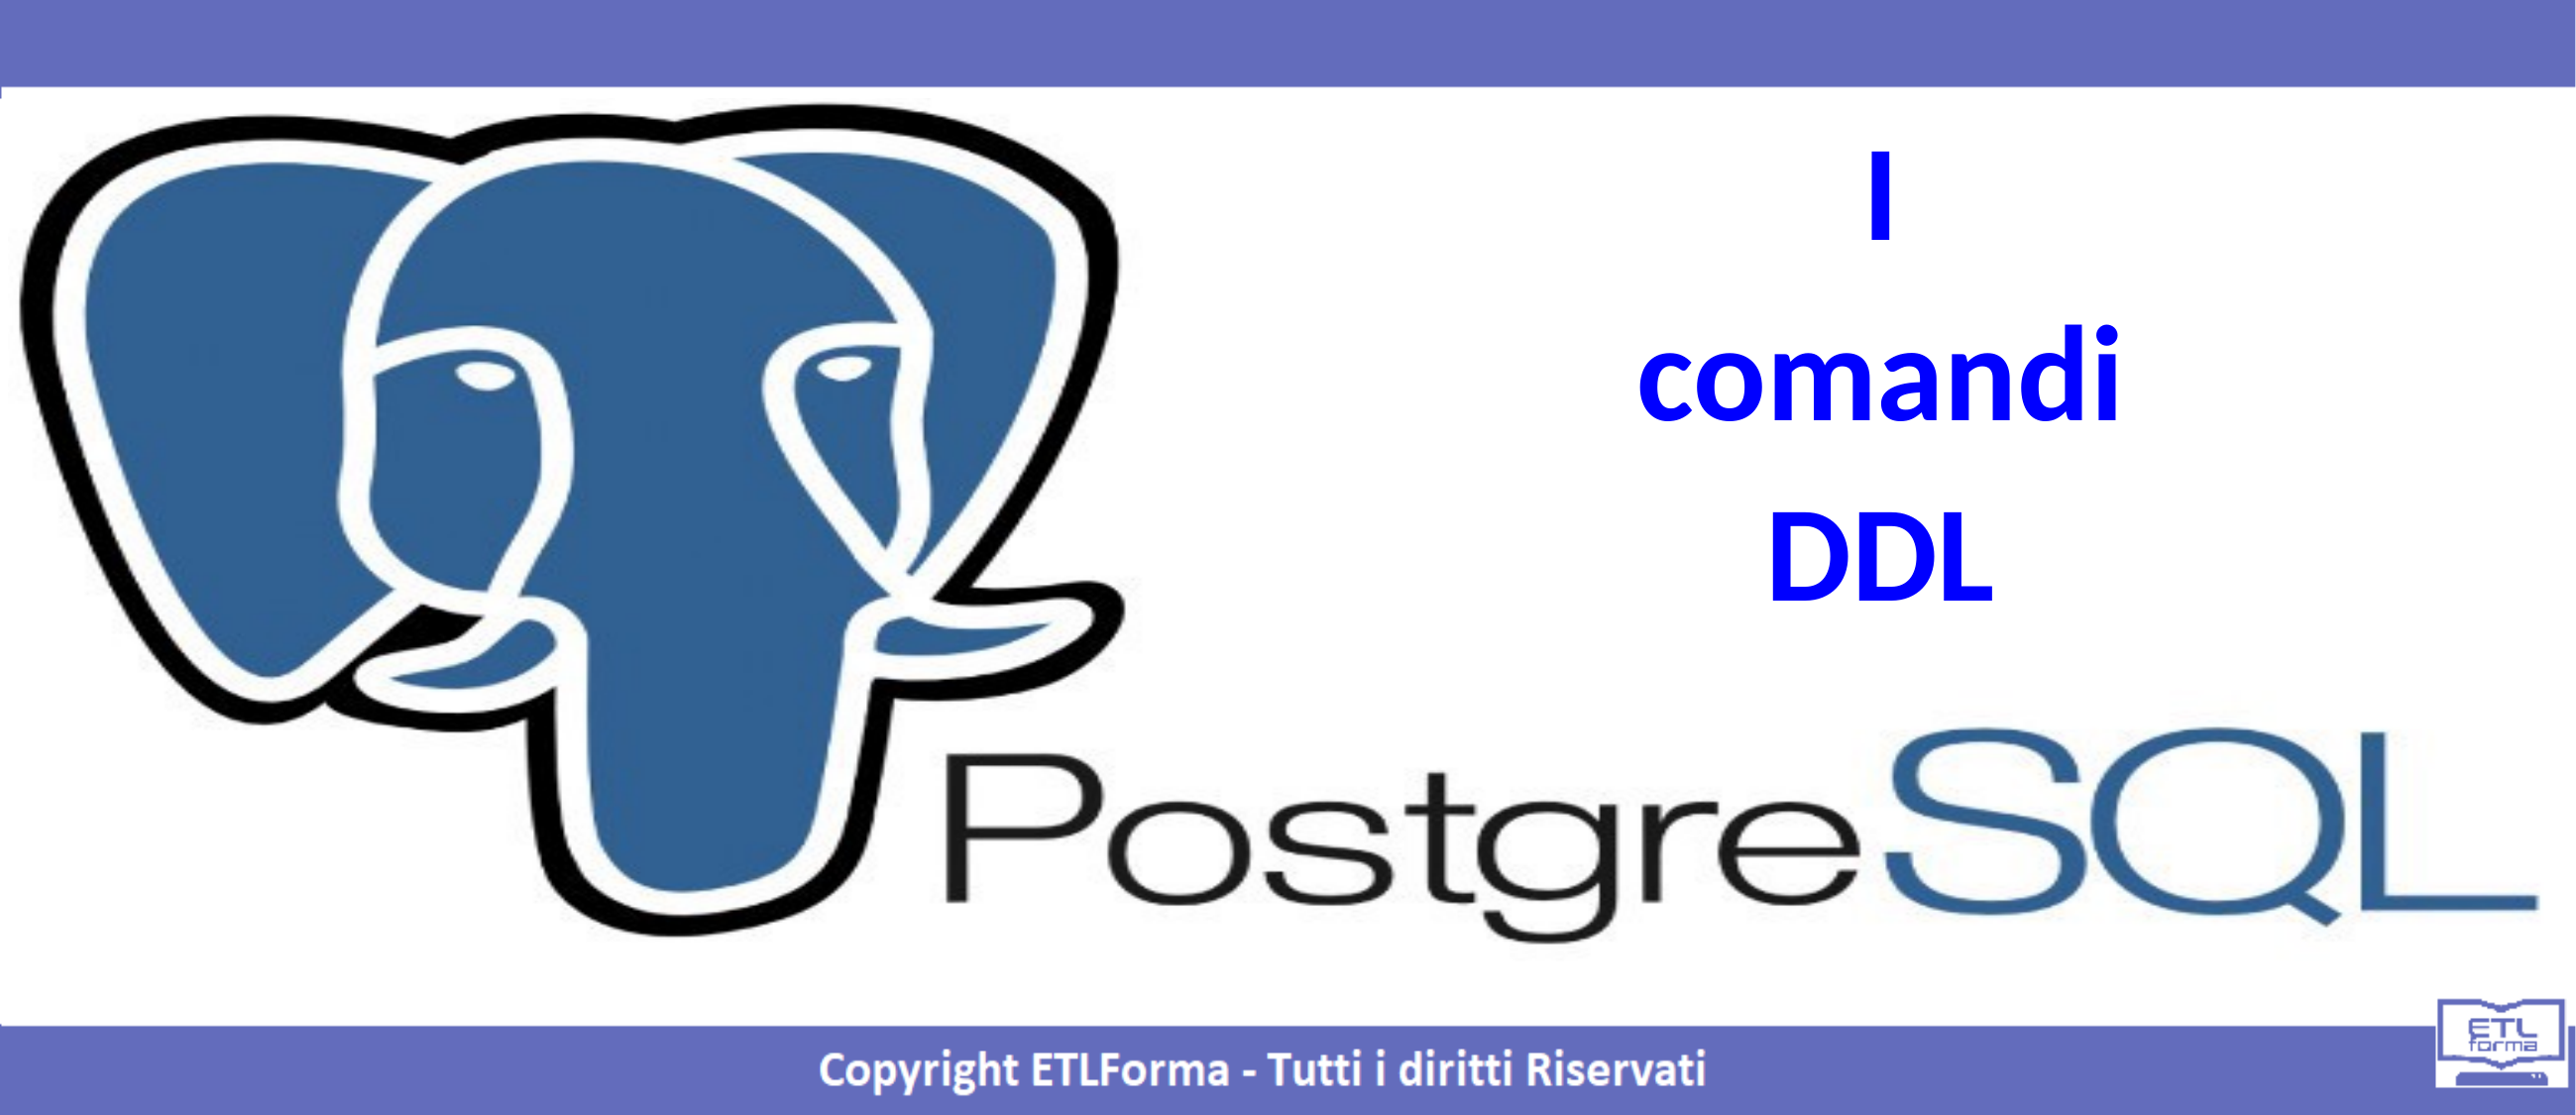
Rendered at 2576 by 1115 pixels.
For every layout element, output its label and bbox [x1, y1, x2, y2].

picture [8, 98, 2560, 973]
